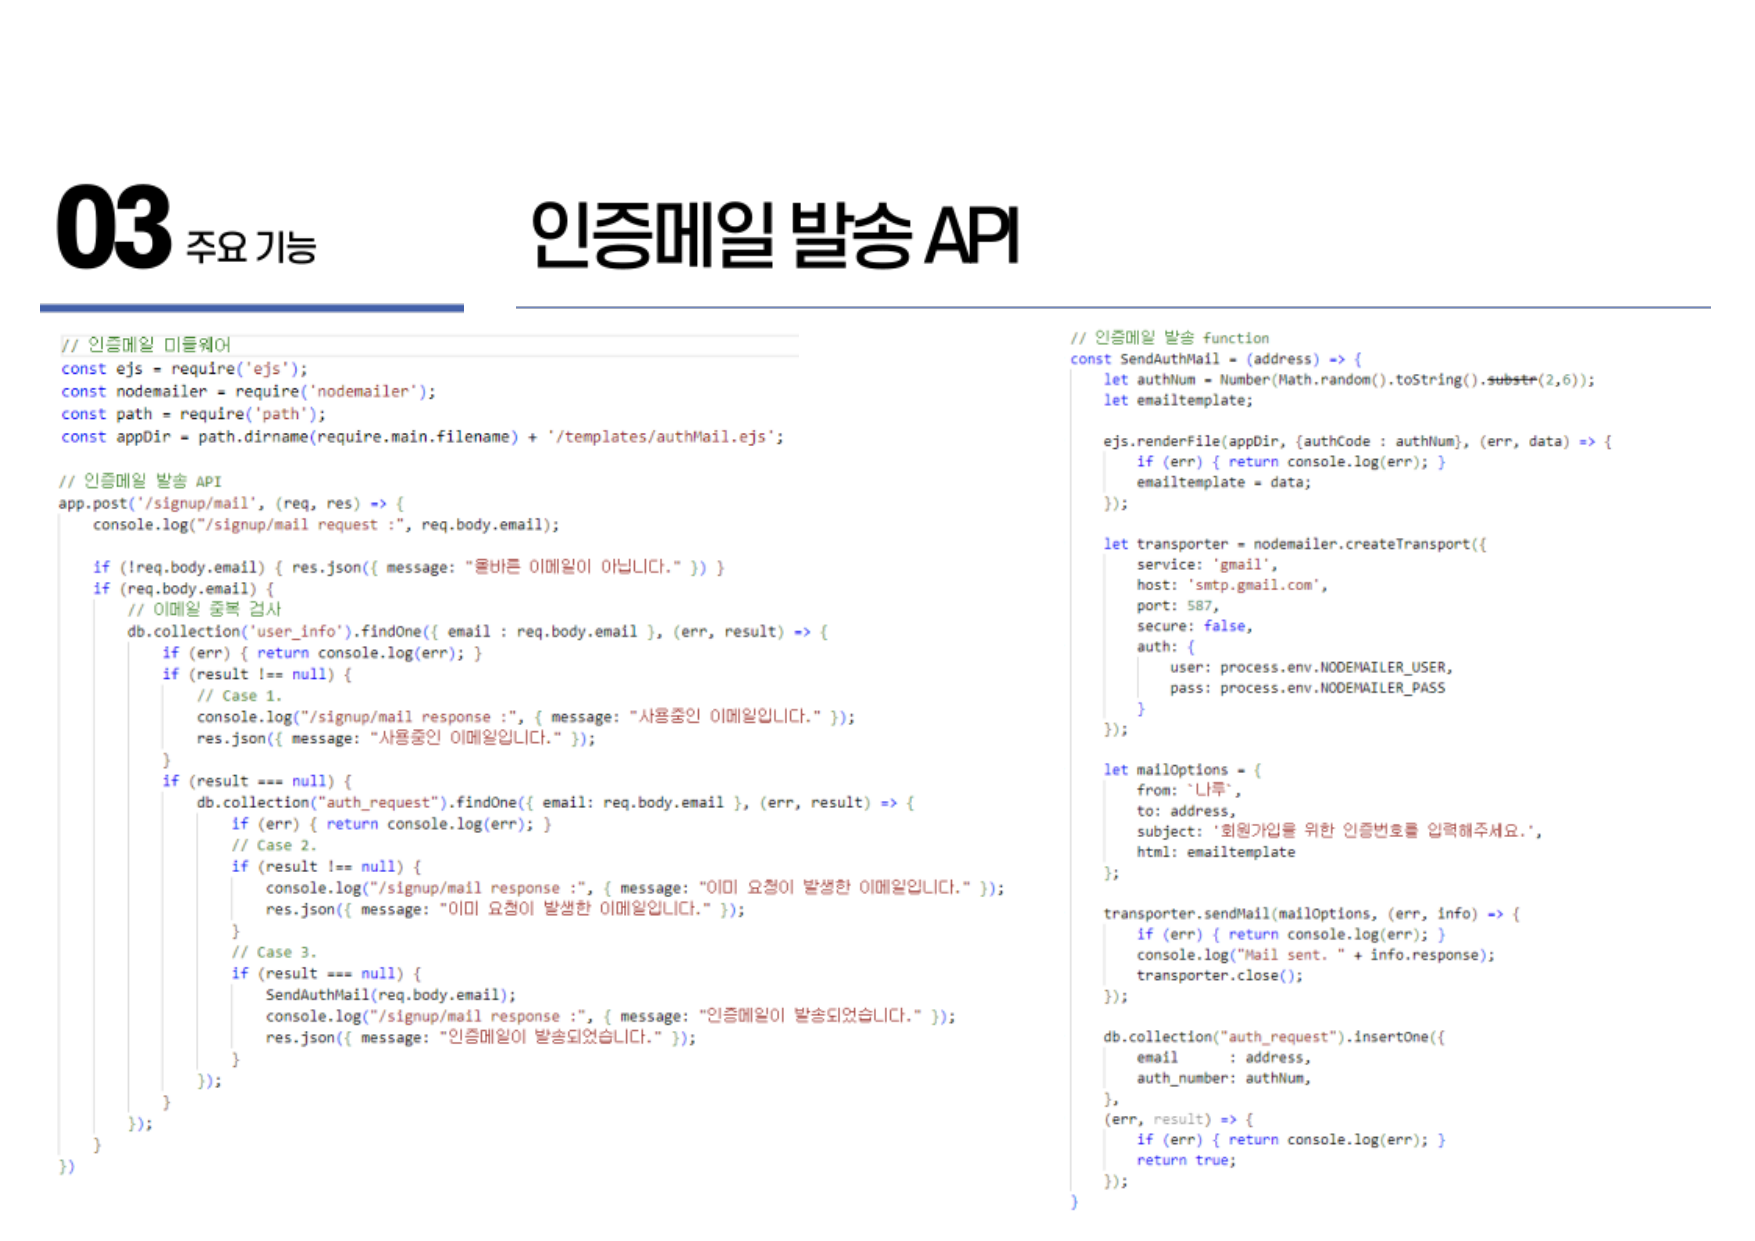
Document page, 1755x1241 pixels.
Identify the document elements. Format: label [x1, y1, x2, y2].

picture [516, 171, 1053, 303]
text_box [53, 322, 799, 459]
text_box [1064, 322, 1636, 1215]
picture [38, 138, 335, 317]
text_box [515, 305, 1711, 311]
text_box [40, 292, 464, 324]
text_box [53, 459, 1015, 1188]
